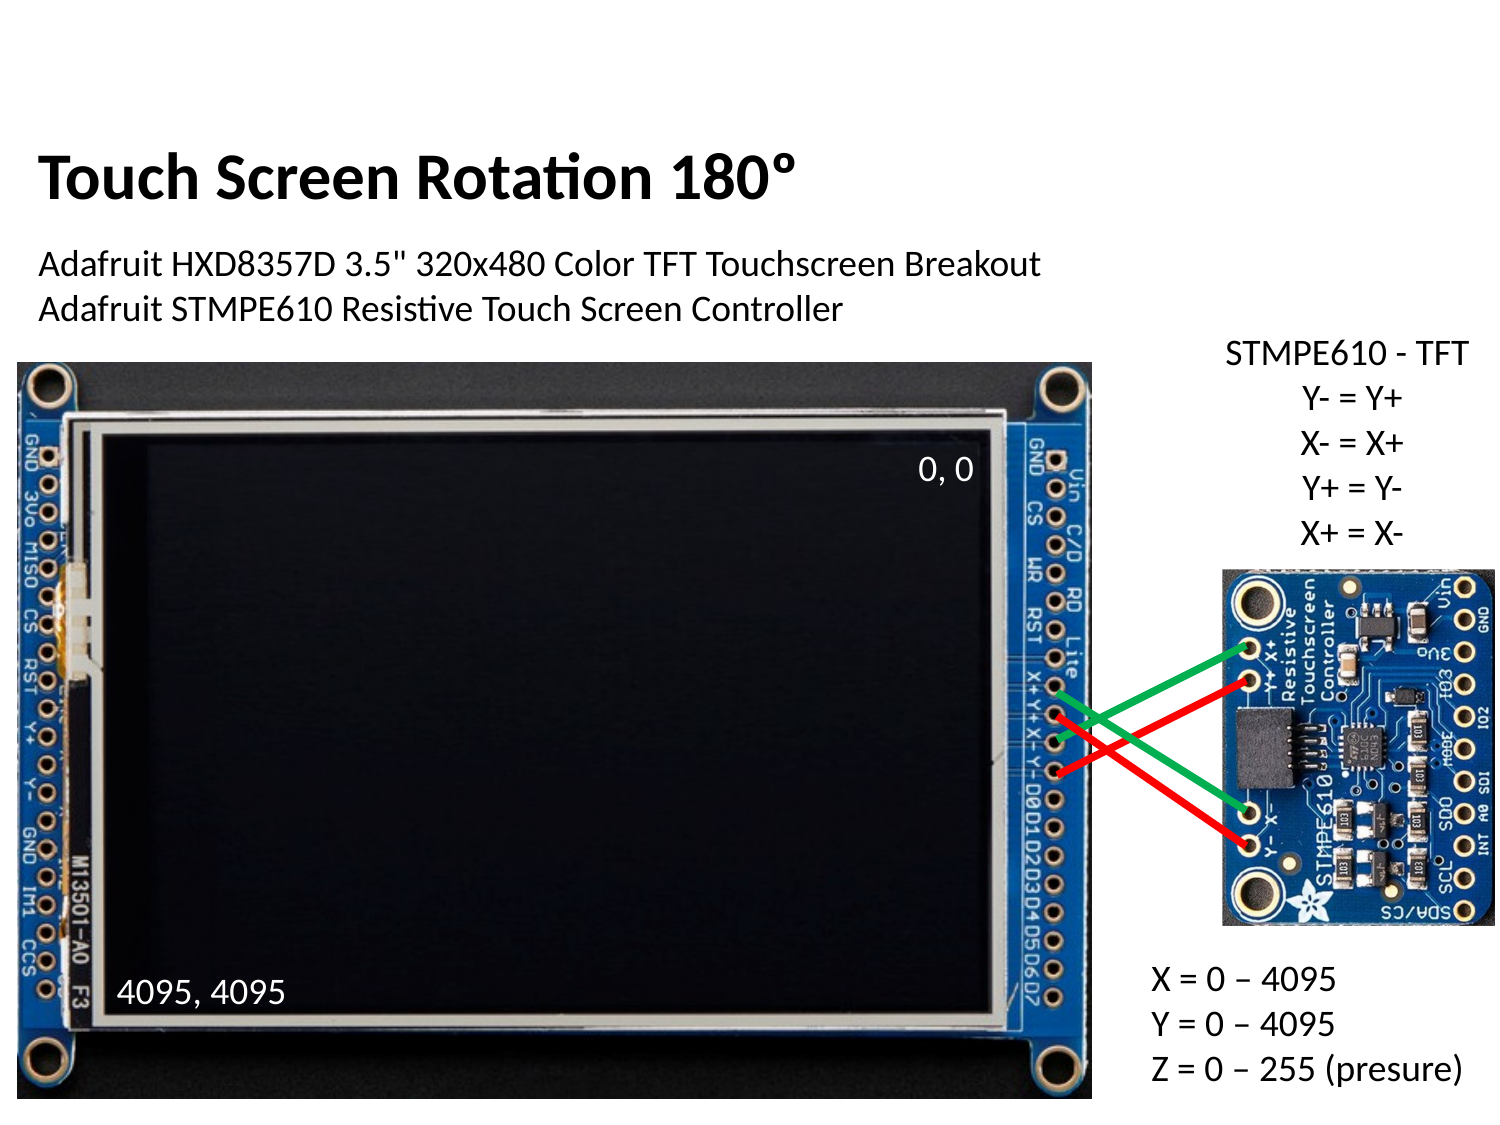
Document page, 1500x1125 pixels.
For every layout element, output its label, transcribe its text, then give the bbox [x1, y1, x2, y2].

picture [17, 361, 1093, 1099]
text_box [1056, 644, 1247, 679]
text_box X = 0 – 4095 Y = 0 – 4095 Z = 0 – 255 (presure) [1136, 946, 1496, 1097]
text_box STMPE610 - TFT Y- = Y+ X- = X+ Y+ = Y- X+ = X- [1210, 320, 1495, 560]
text_box Touch Screen Rotation 180º [23, 125, 815, 221]
text_box Adafruit HXD8357D 3.5" 320x480 Color TFT Touchscreen Breakout Adafruit STMPE610 Resistive Touch Screen Controller [23, 231, 1058, 337]
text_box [1056, 715, 1247, 847]
picture [1180, 570, 1500, 926]
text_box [1056, 692, 1247, 715]
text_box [1056, 680, 1247, 691]
